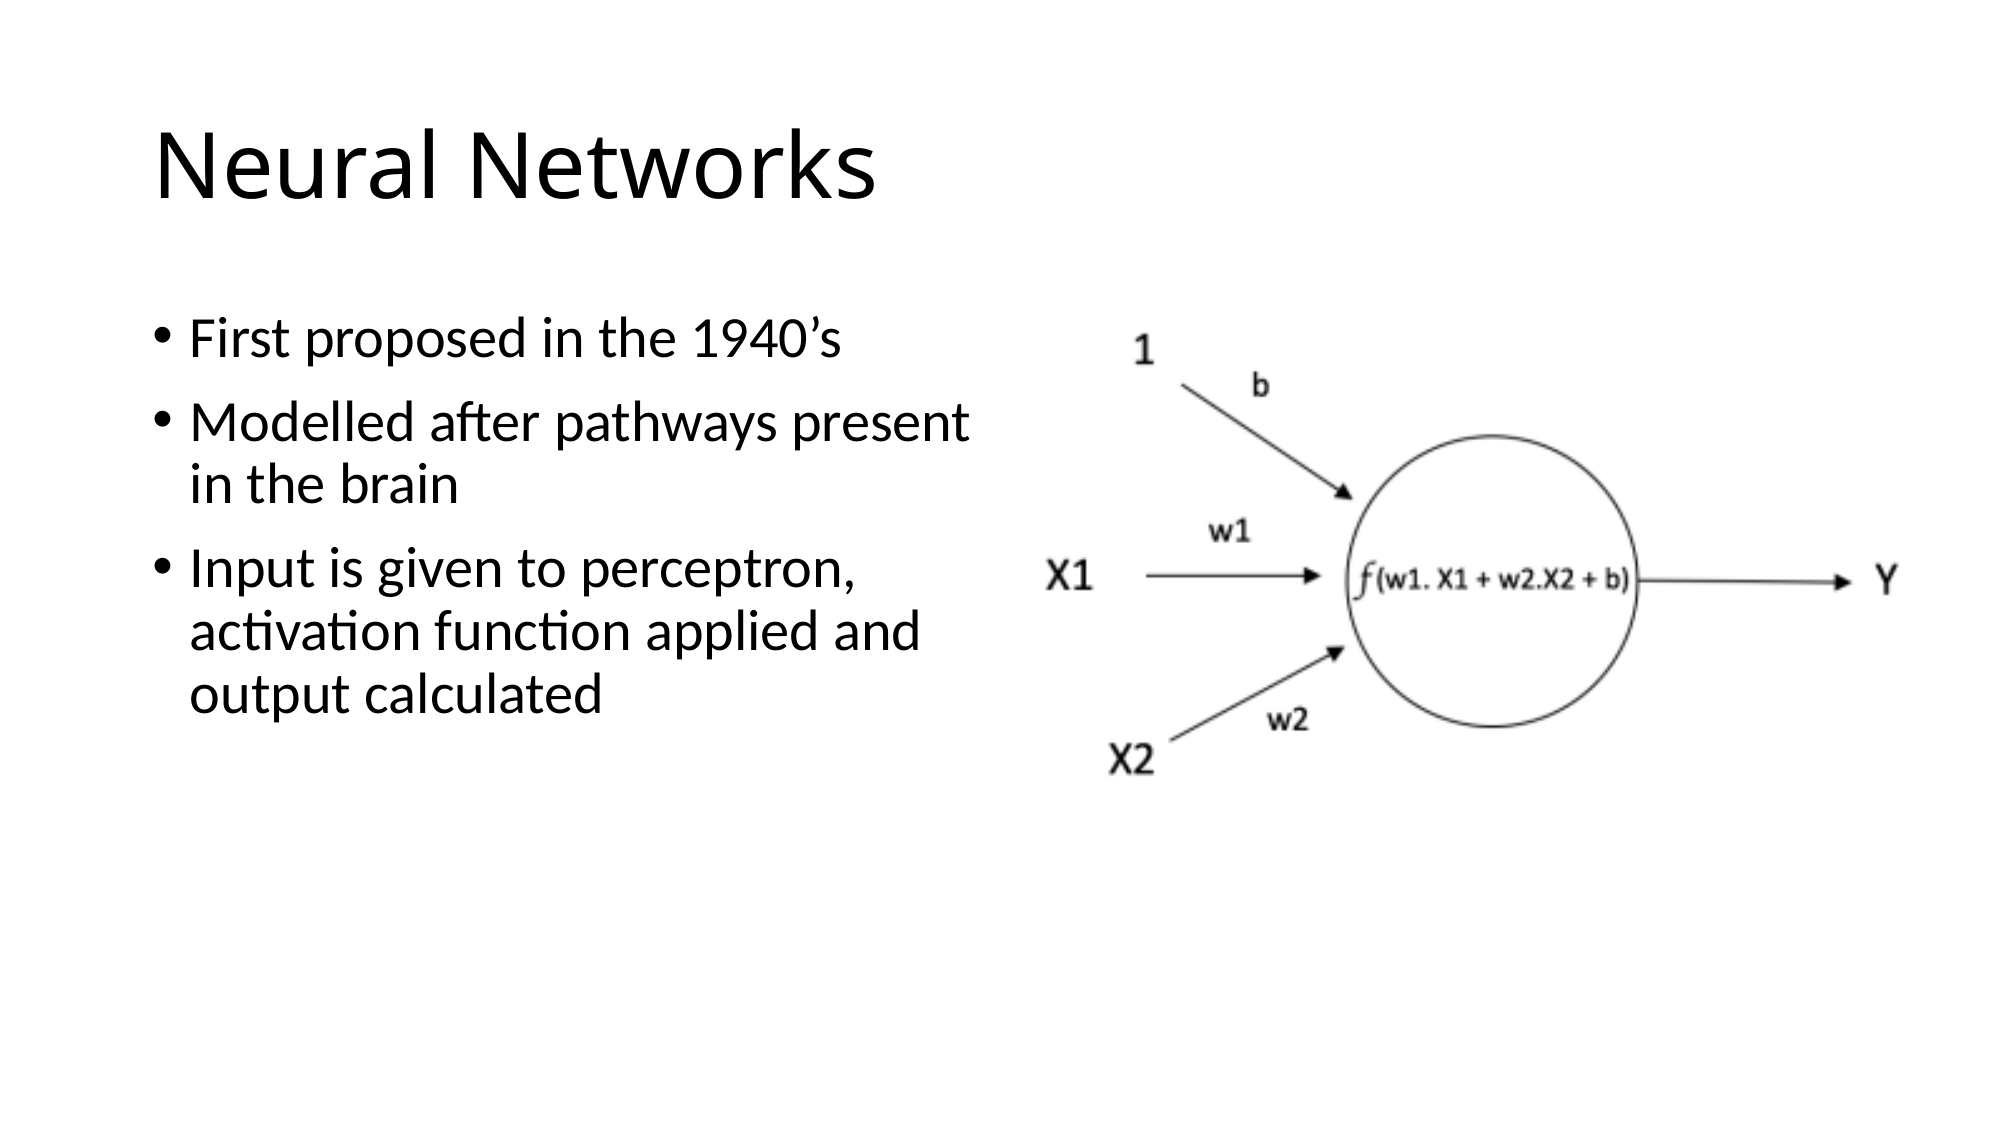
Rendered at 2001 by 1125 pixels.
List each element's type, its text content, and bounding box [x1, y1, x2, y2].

list First proposed in the 1940’s Modelled after pathways present in the brain Input is given to perceptron, activation function applied and output calculated [137, 299, 1000, 1014]
picture [999, 277, 1957, 834]
title Neural Networks [137, 59, 1863, 278]
